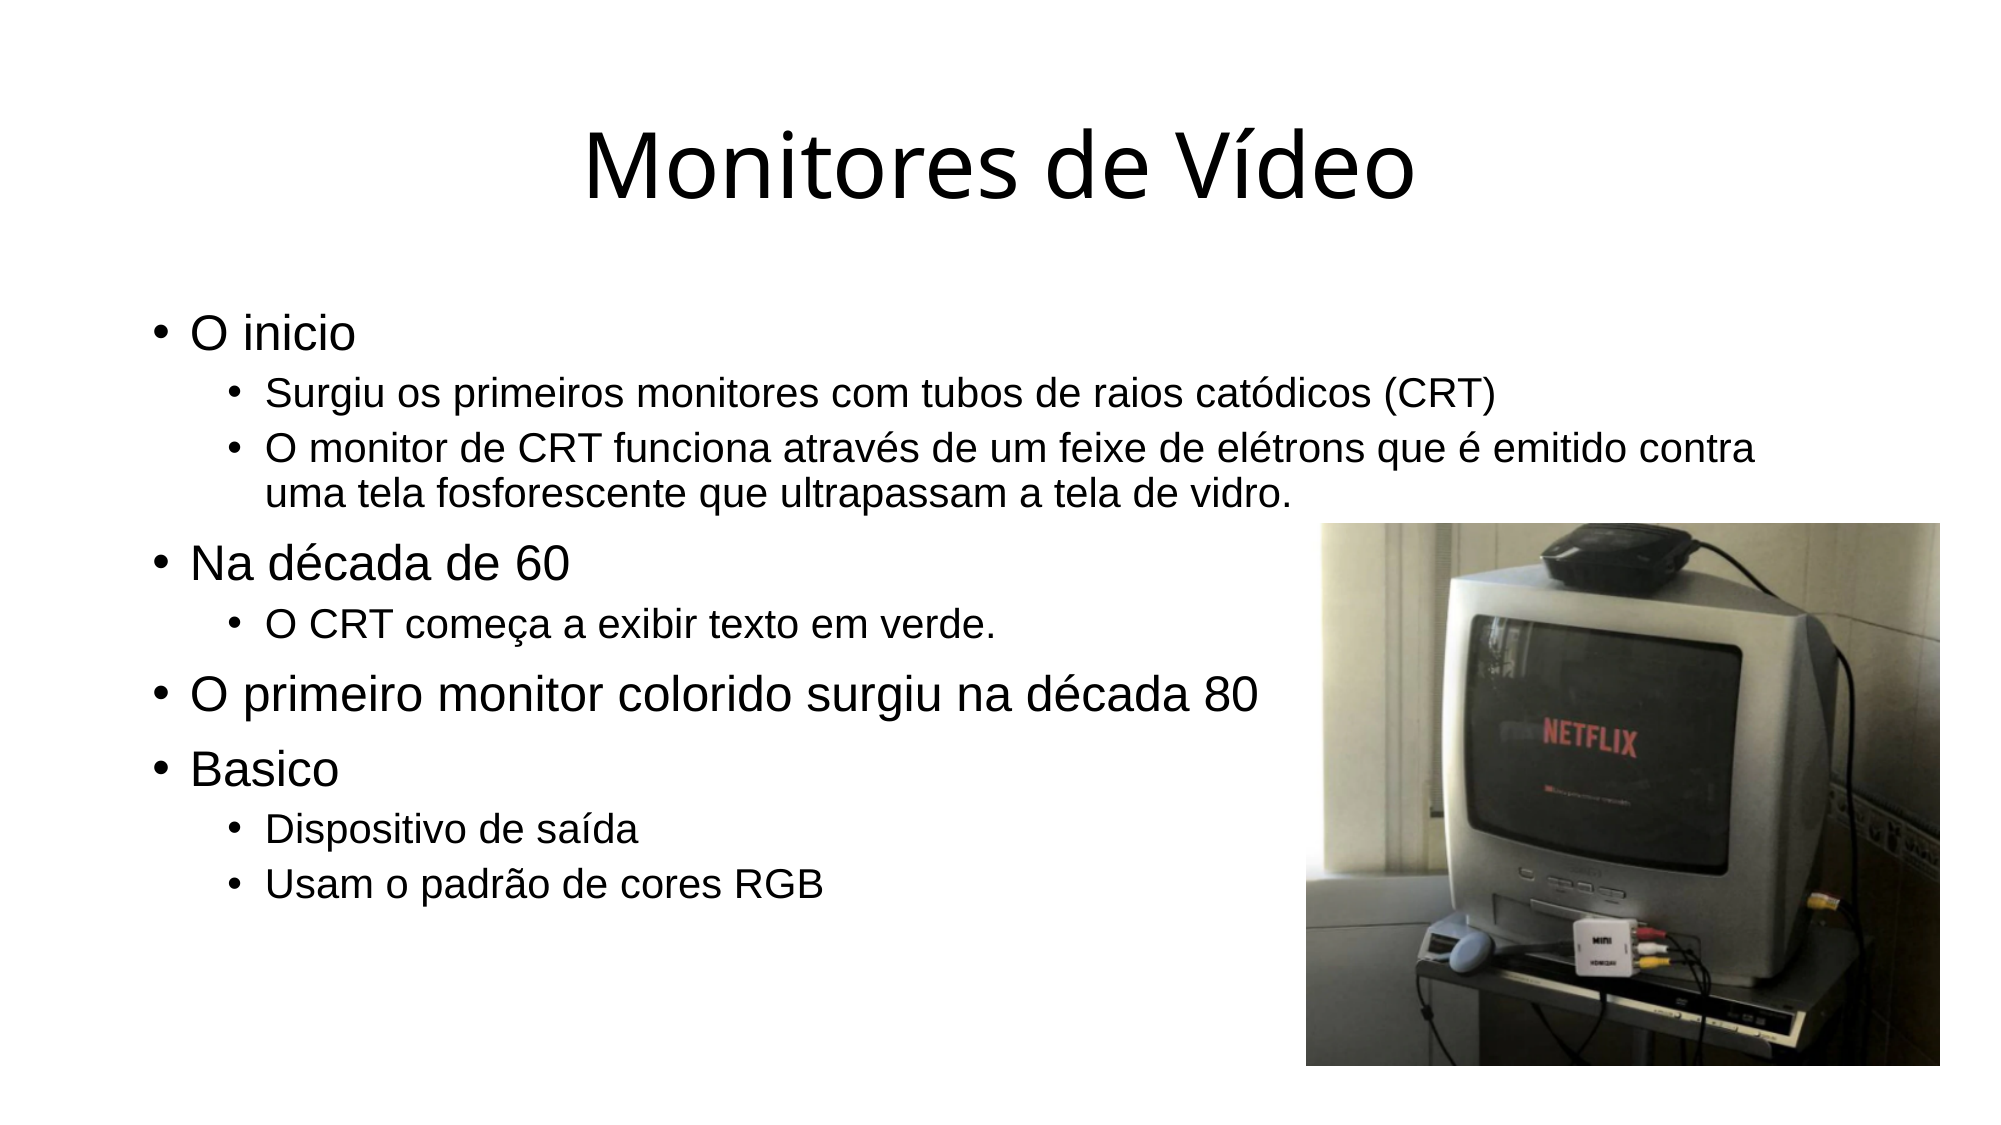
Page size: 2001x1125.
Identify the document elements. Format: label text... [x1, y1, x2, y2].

list O inicio Surgiu os primeiros monitores com tubos de raios catódicos (CRT) O monitor de CRT funciona através de um feixe de elétrons que é emitido contra uma tela fosforescente que ultrapassam a tela de vidro. Na década de 60 O CRT começa a exibir texto em verde. O primeiro monitor colorido surgiu na década 80 Basico Dispositivo de saída Usam o padrão de cores RGB [137, 299, 1863, 1014]
picture [1306, 523, 1940, 1066]
title Monitores de Vídeo [137, 59, 1863, 278]
